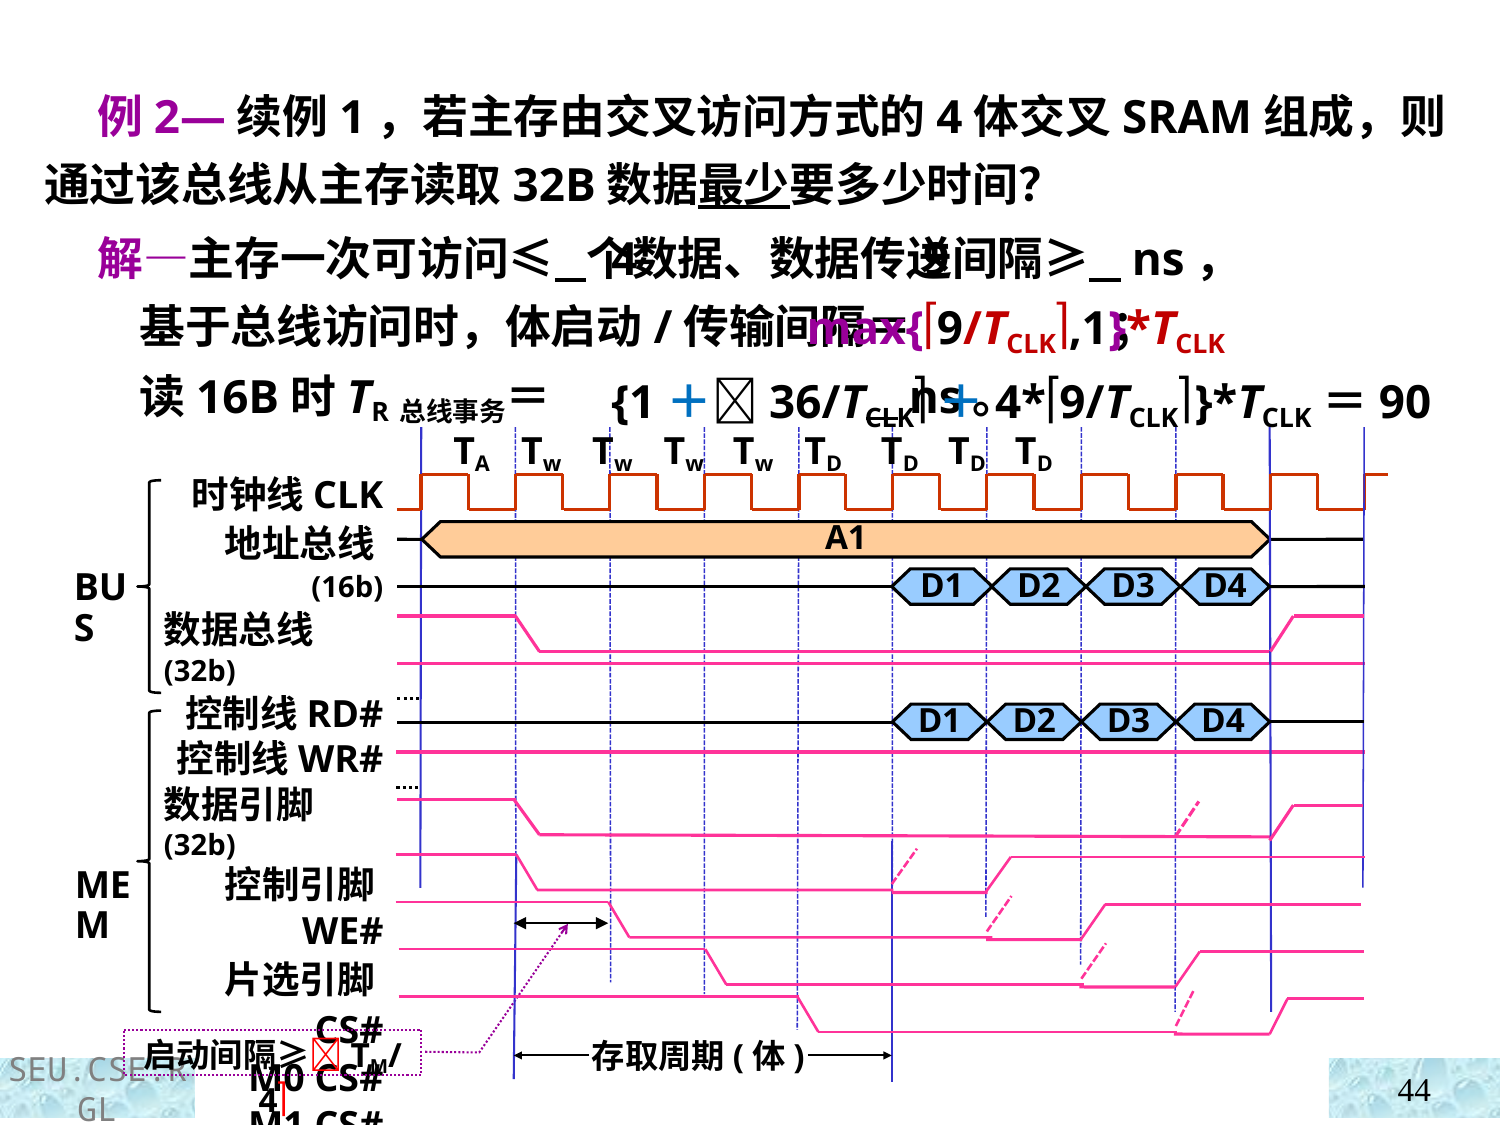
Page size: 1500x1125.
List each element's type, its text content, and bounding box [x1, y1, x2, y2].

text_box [64, 426, 1389, 1030]
text_box 4 9 max{9/TCLK,1}*TCLK {1＋36/TCLK＋4*9/TCLK }*TCLK＝90 [584, 208, 1500, 440]
text_box 作业6-1：P258— 3、4、6 [0, 1058, 195, 1118]
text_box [891, 703, 1366, 1035]
text_box 例2—续例1，若主存由交叉访问方式的4体交叉SRAM组成，则通过该总线从主存读取32B数据最少要多少时间？ [29, 66, 1471, 208]
text_box 解—主存一次可访问≤ 个数据、数据传送间隔≥ ns， 基于总线访问时，体启动/传输间隔＝ ； 读16B时TR总线事务＝ ns。 [29, 208, 584, 435]
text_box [395, 840, 1177, 1083]
slide_number 44 [1328, 1058, 1500, 1118]
text_box 启动间隔≥TM/4 [123, 1038, 390, 1075]
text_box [891, 568, 1365, 703]
